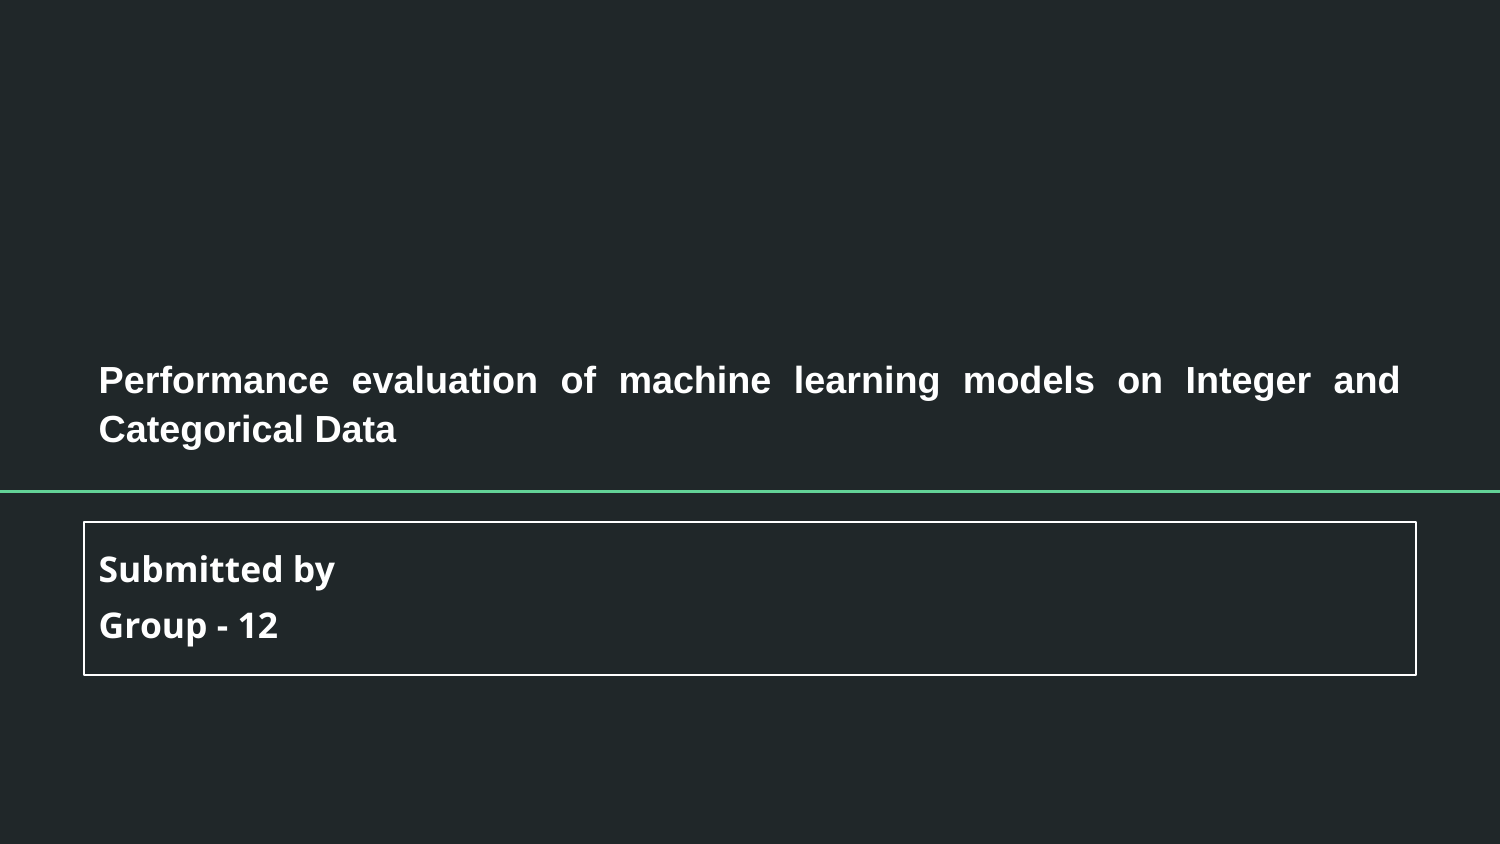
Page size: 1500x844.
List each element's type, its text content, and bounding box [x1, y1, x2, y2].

subtitle Submitted by Group - 12 [83, 522, 1417, 676]
title Performance evaluation of machine learning models on Integer and Categorical Data [83, 337, 1417, 466]
